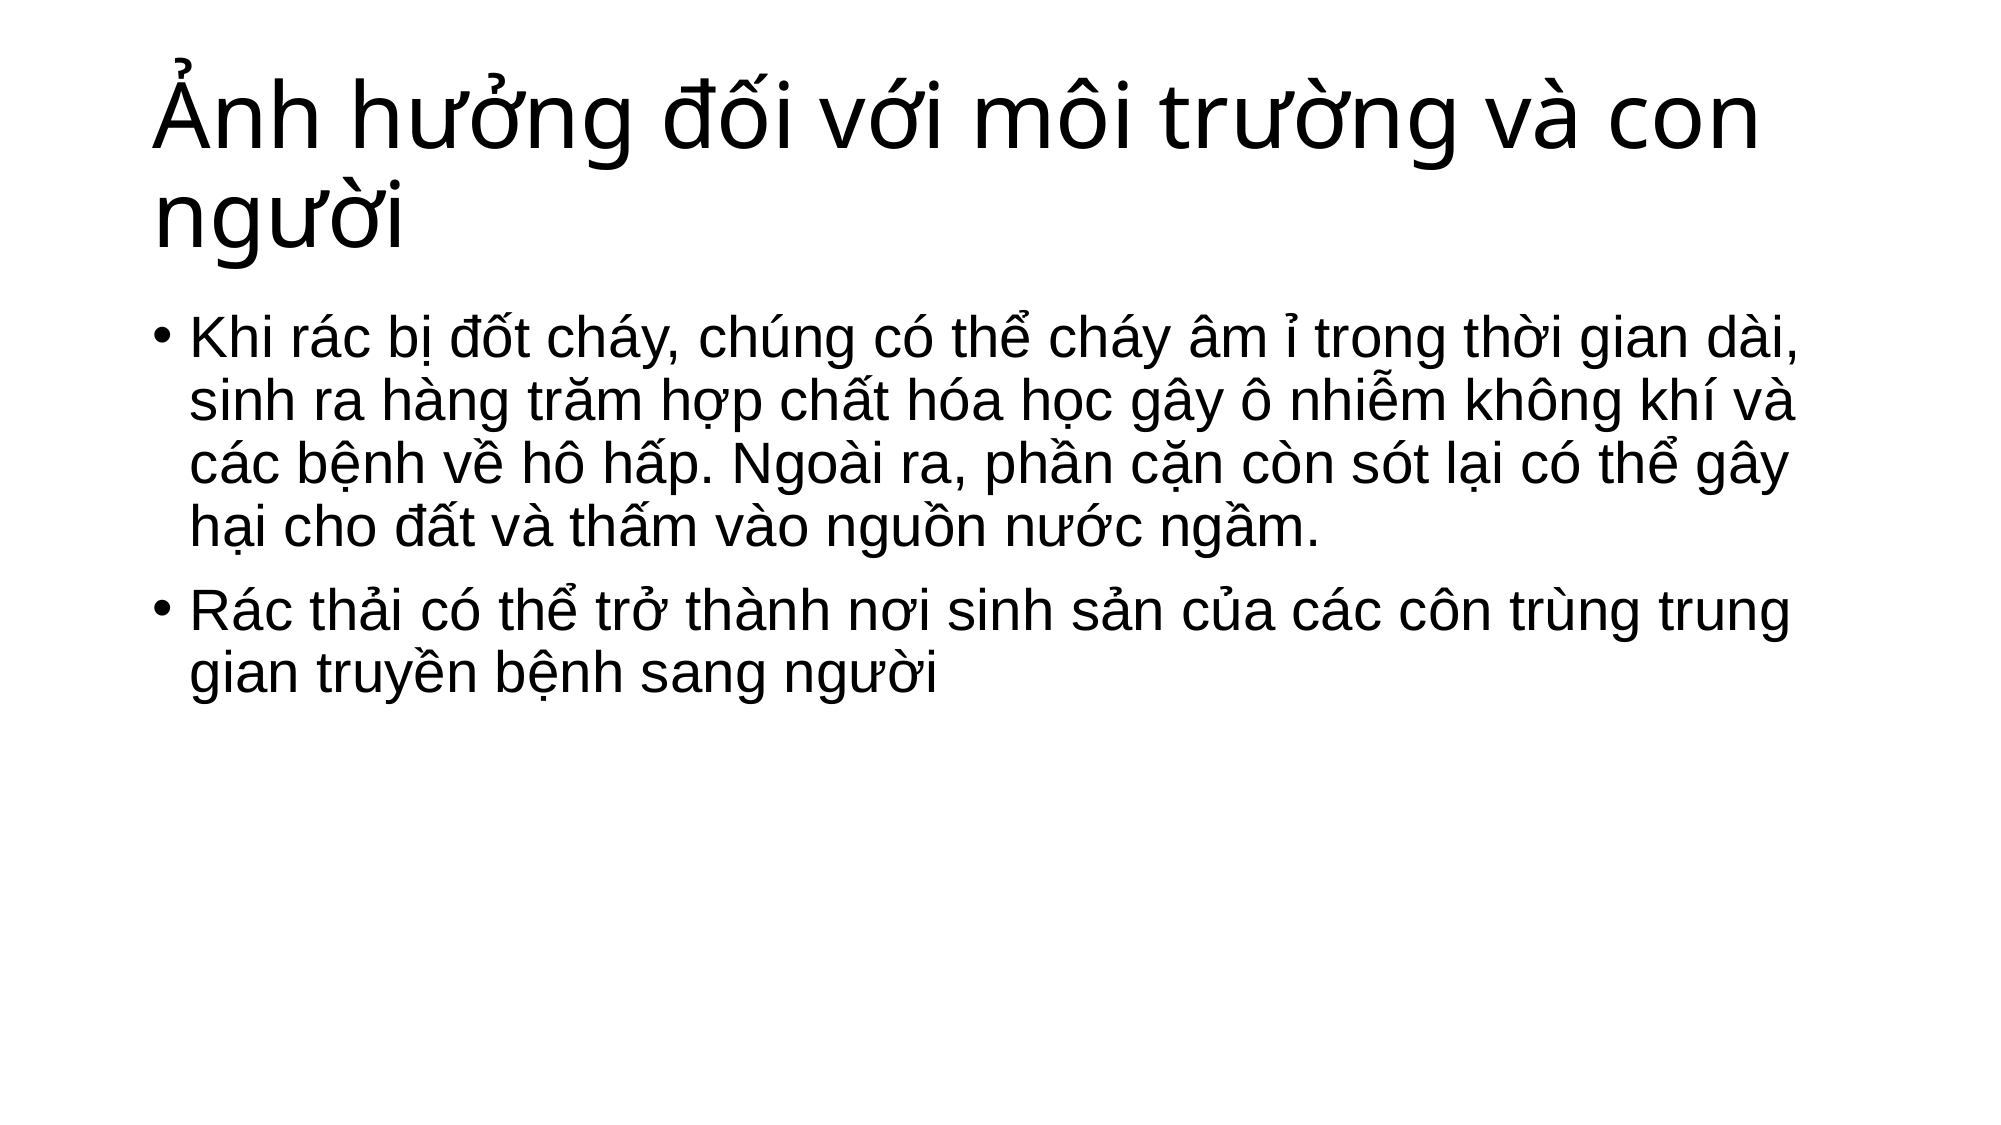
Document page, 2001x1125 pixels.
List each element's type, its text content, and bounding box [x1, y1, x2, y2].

title Ảnh hưởng đối với môi trường và con người [137, 59, 1863, 278]
list Khi rác bị đốt cháy, chúng có thể cháy âm ỉ trong thời gian dài, sinh ra hàng trăm hợp chất hóa học gây ô nhiễm không khí và các bệnh về hô hấp. Ngoài ra, phần cặn còn sót lại có thể gây hại cho đất và thấm vào nguồn nước ngầm. Rác thải có thể trở thành nơi sinh sản của các côn trùng trung gian truyền bệnh sang người [137, 299, 1863, 1014]
